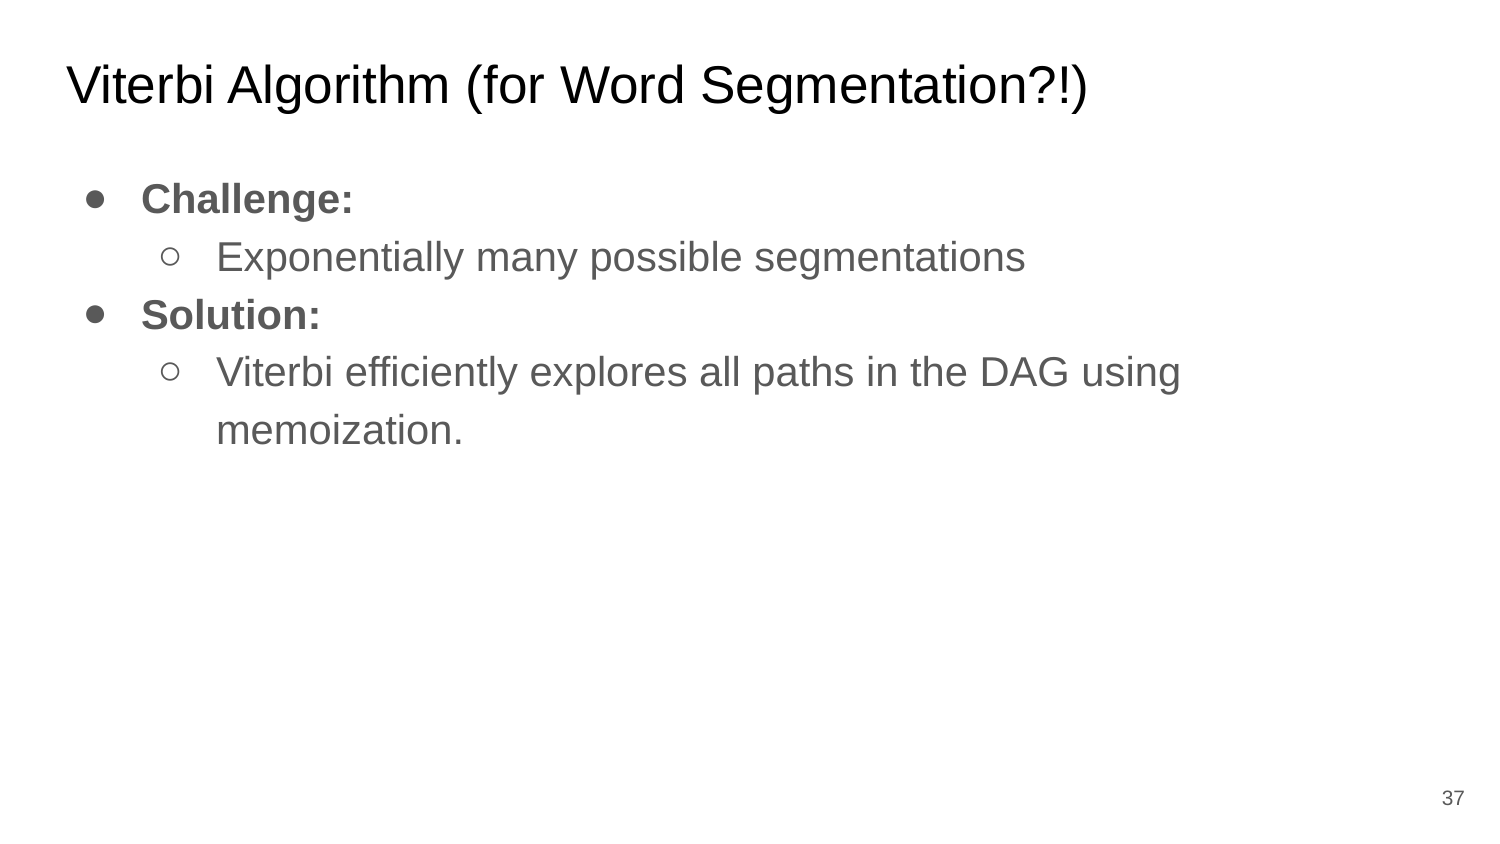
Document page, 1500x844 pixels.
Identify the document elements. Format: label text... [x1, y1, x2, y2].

slide_number ‹#› [1389, 764, 1480, 830]
title Viterbi Algorithm (for Word Segmentation?!) [51, 35, 1449, 130]
list Challenge: Exponentially many possible segmentations Solution: Viterbi efficiently explores all paths in the DAG using memoization. [51, 149, 1449, 519]
